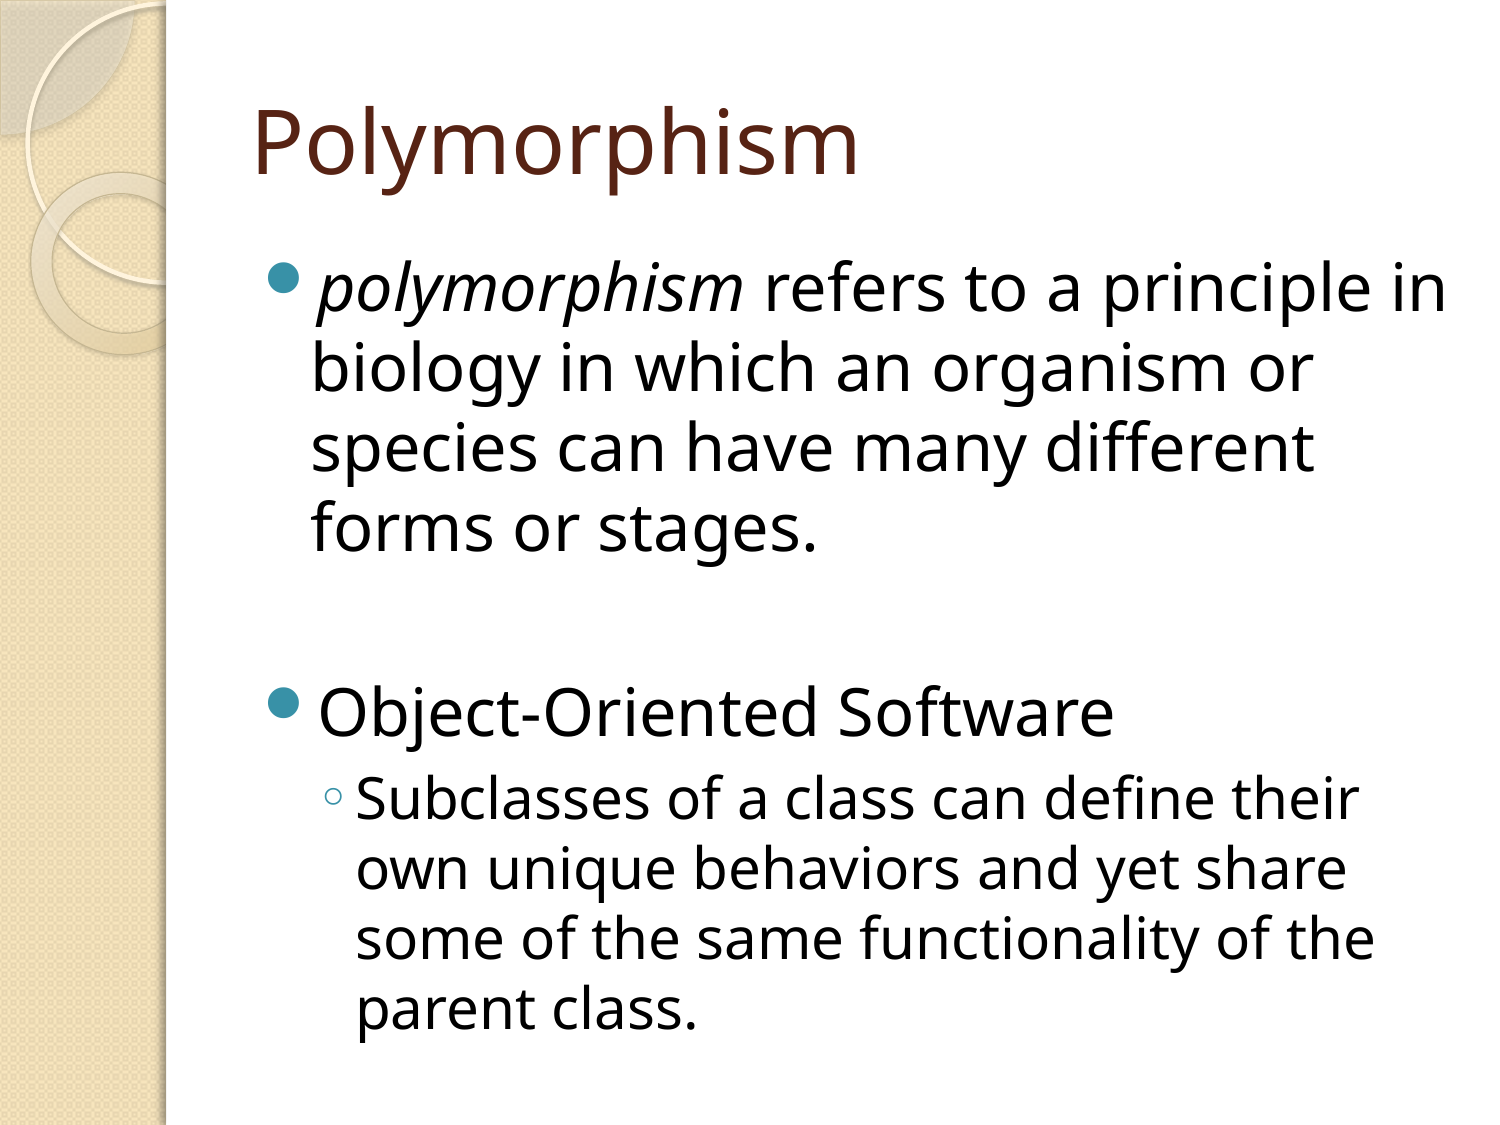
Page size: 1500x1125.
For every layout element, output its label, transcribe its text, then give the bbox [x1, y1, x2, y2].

title Polymorphism [235, 45, 1466, 233]
list polymorphism refers to a principle in biology in which an organism or species can have many different forms or stages. Object-Oriented Software Subclasses of a class can define their own unique behaviors and yet share some of the same functionality of the parent class. [235, 237, 1466, 1025]
